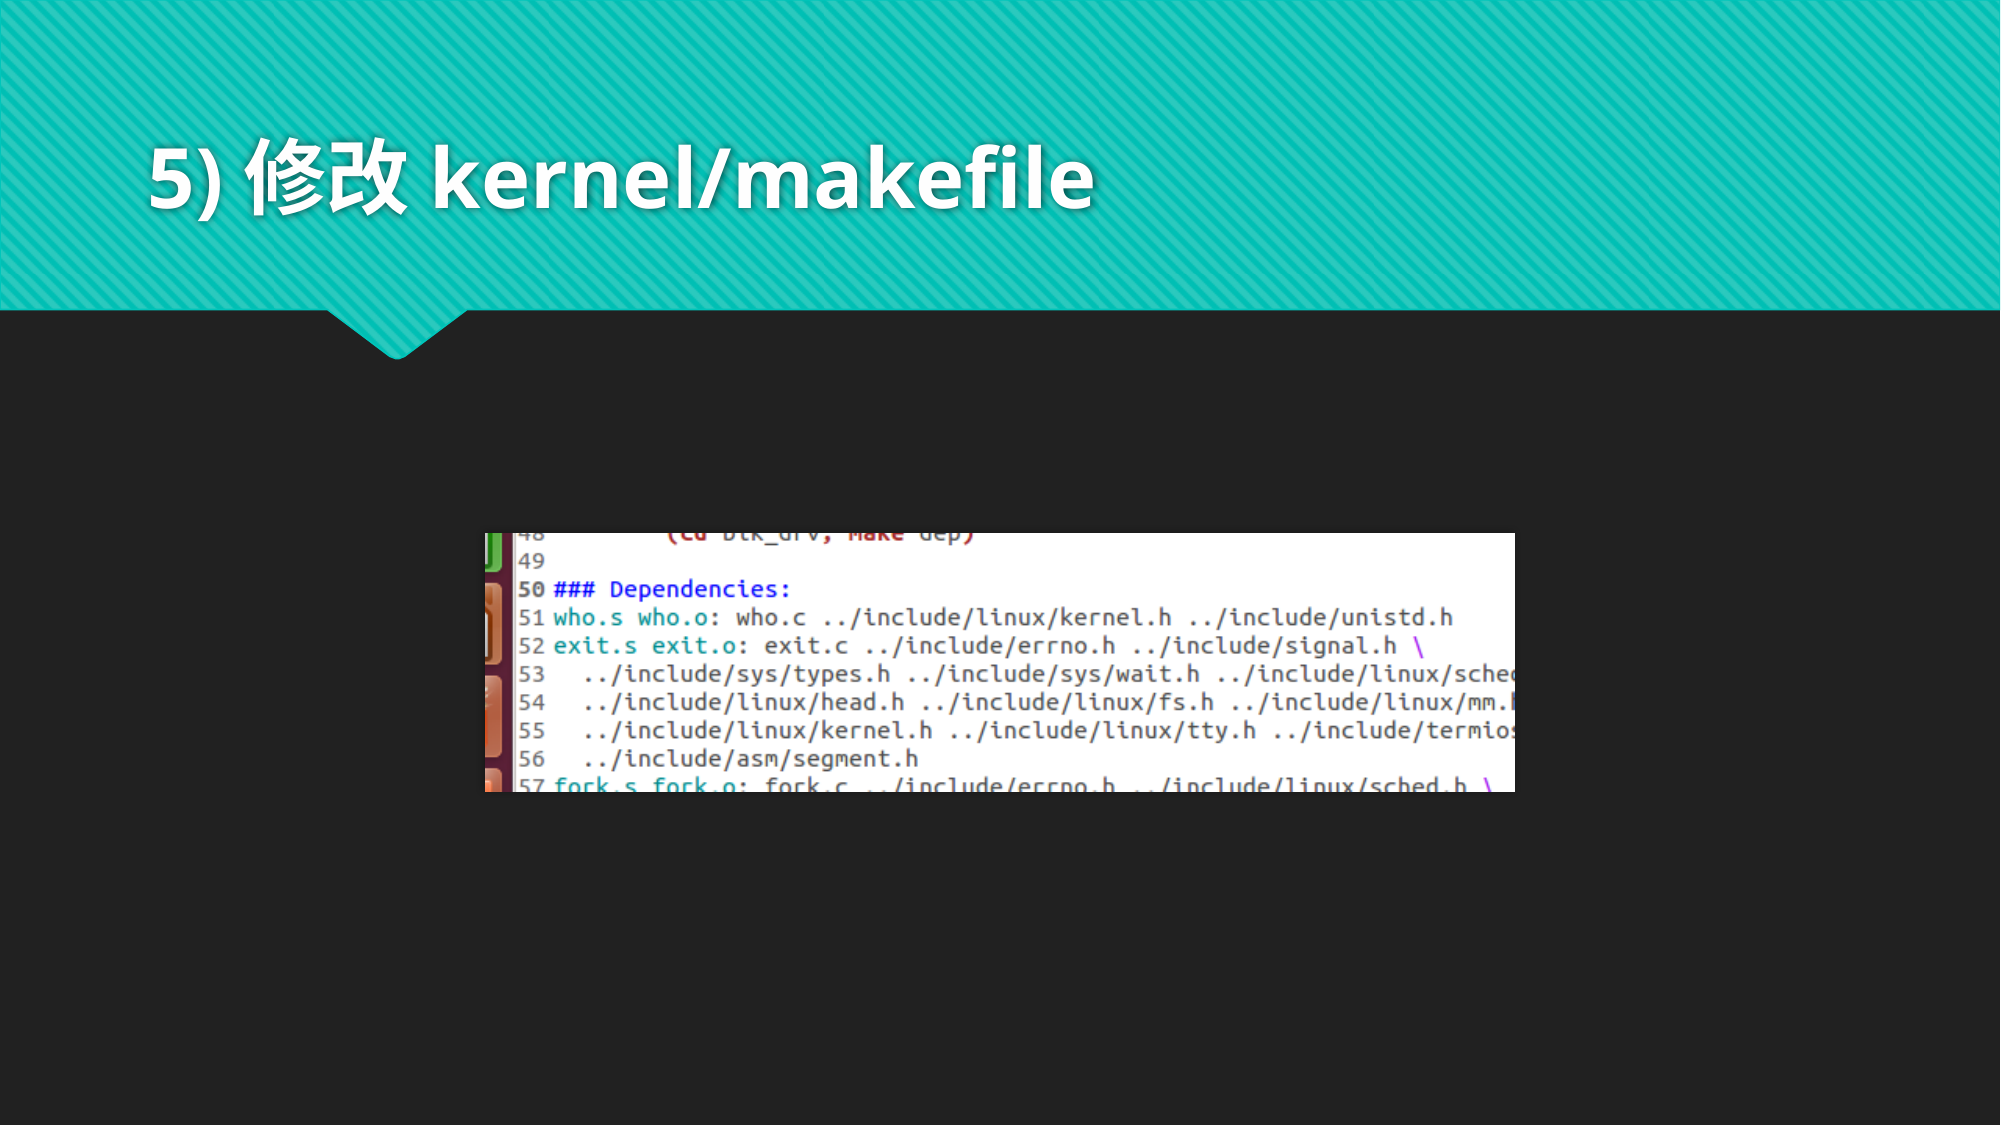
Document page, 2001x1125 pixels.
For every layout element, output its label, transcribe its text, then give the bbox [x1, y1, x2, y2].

title 5)修改kernel/makefile [132, 73, 1868, 233]
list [484, 533, 1515, 792]
